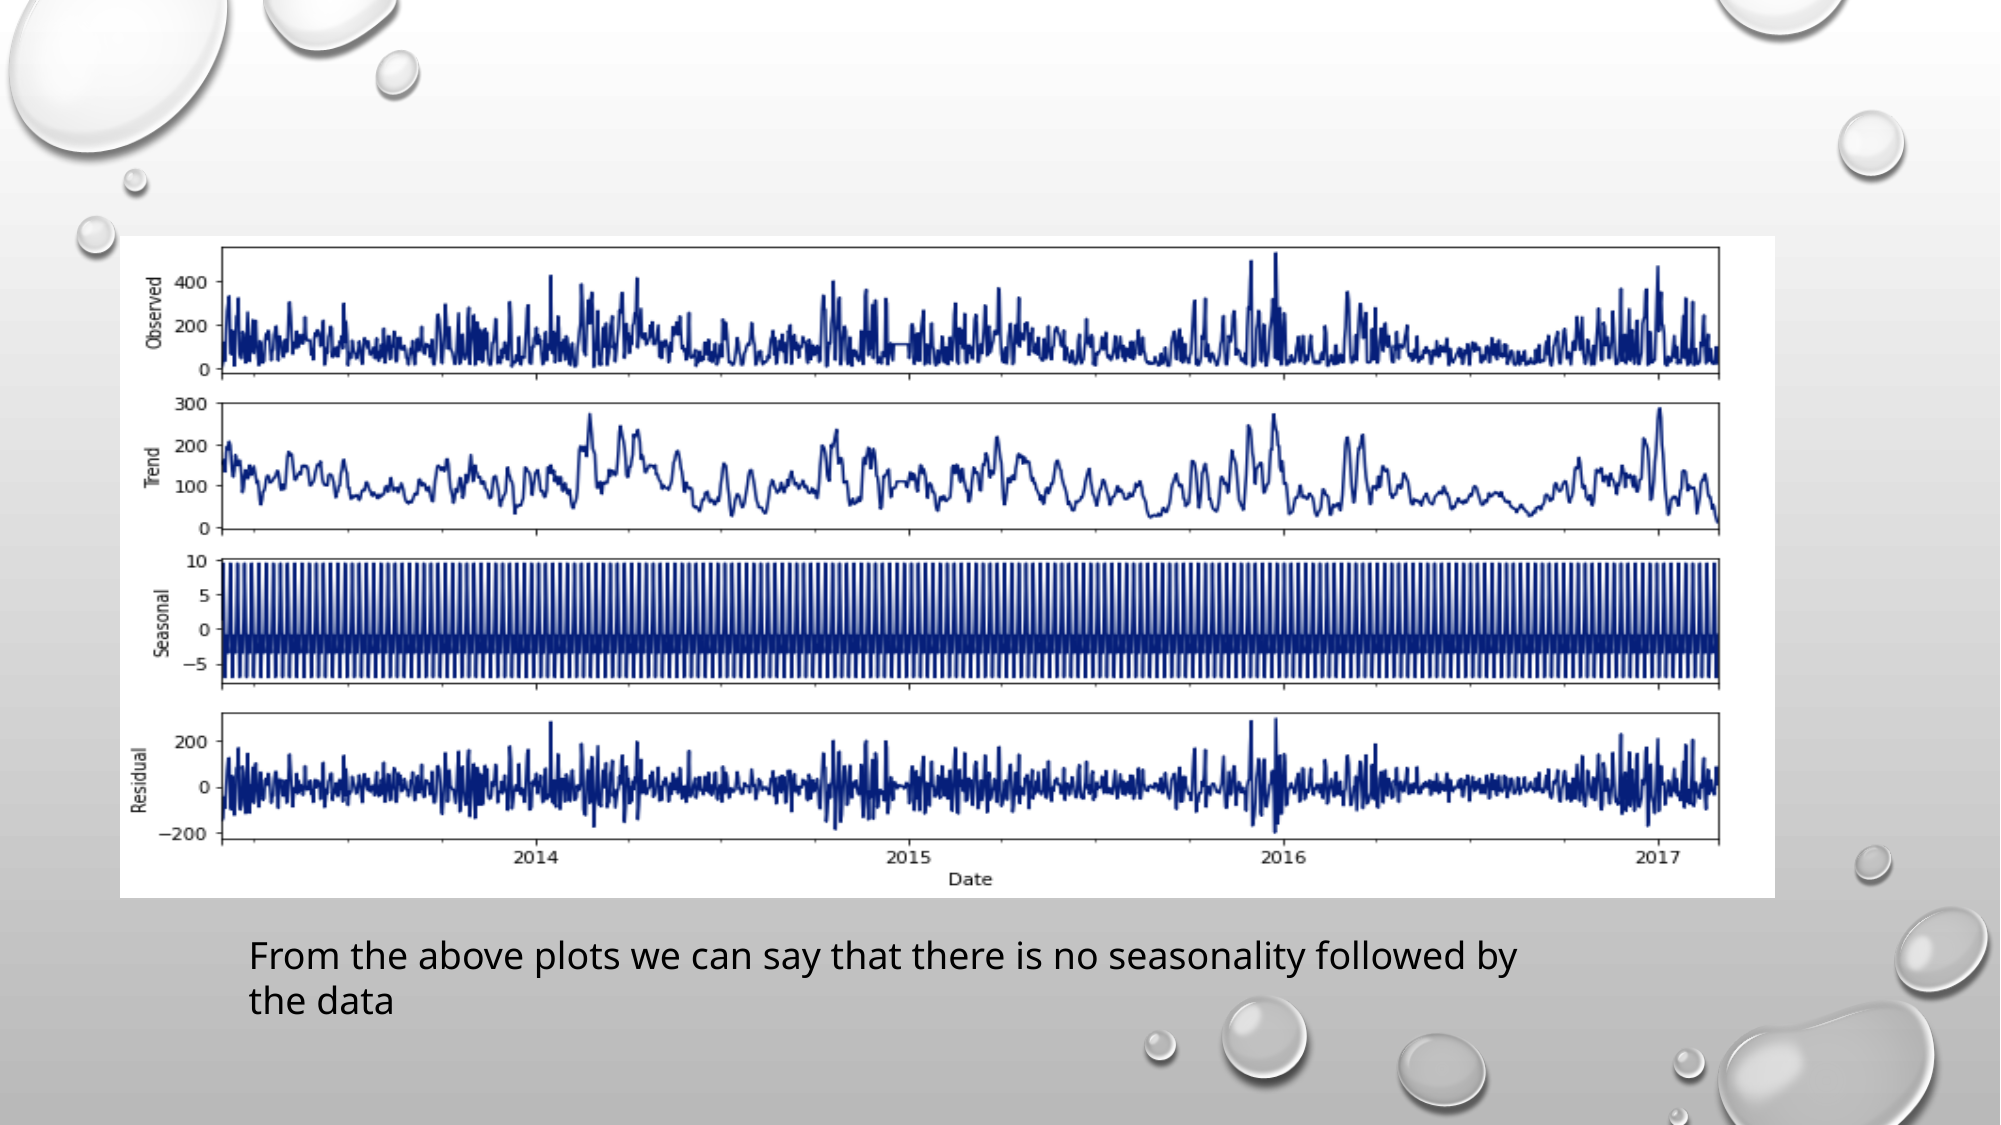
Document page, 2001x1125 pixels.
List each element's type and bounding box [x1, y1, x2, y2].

picture [0, 0, 2000, 1125]
list [120, 236, 1776, 898]
